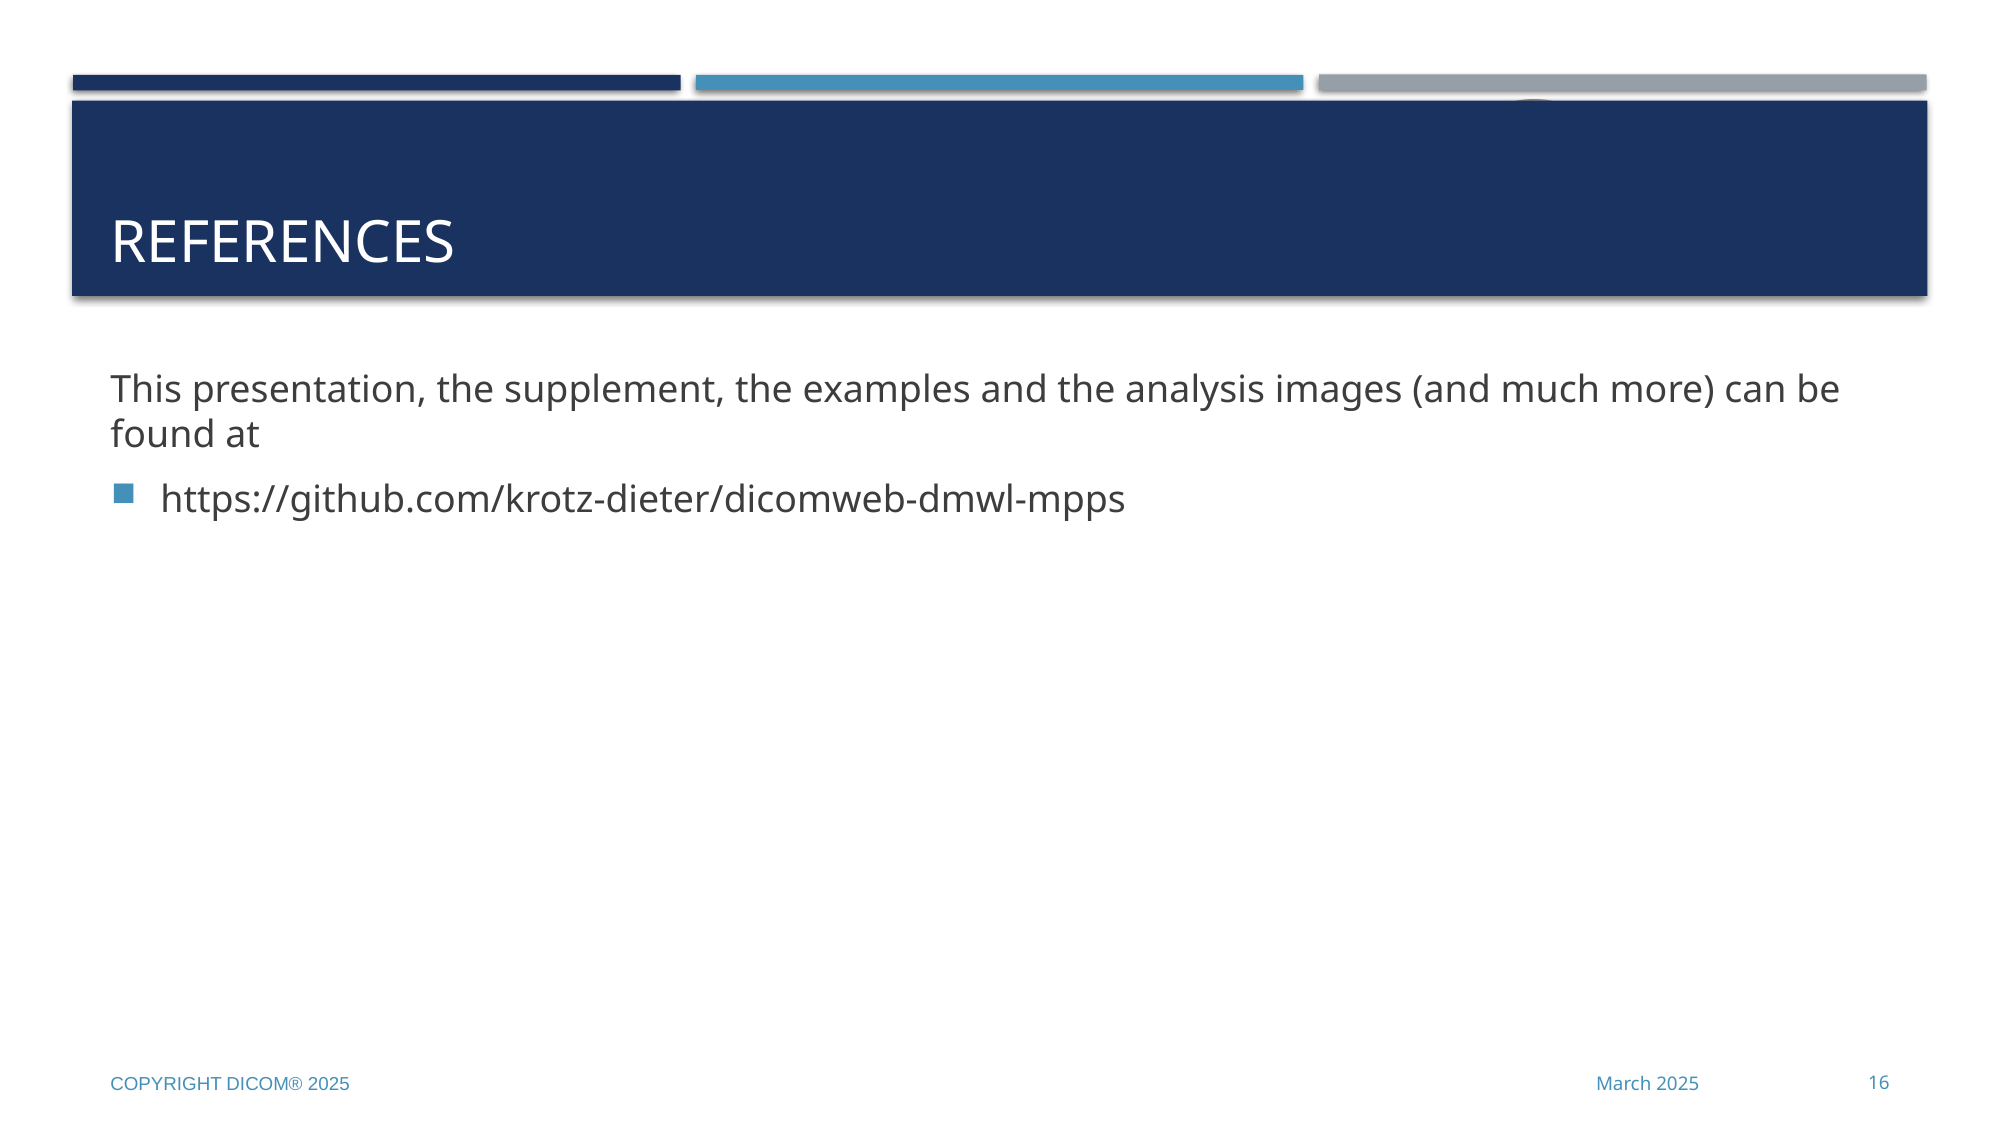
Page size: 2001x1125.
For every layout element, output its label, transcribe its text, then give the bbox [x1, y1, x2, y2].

list This presentation, the supplement, the examples and the analysis images (and much more) can be found at https://github.com/krotz-dieter/dicomweb-dmwl-mpps [95, 357, 1905, 962]
footer Copyright DICOM® 2025 [95, 1052, 1230, 1113]
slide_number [1247, 1053, 1715, 1114]
slide_number 16 [1732, 1053, 1905, 1114]
title References [95, 115, 1905, 282]
